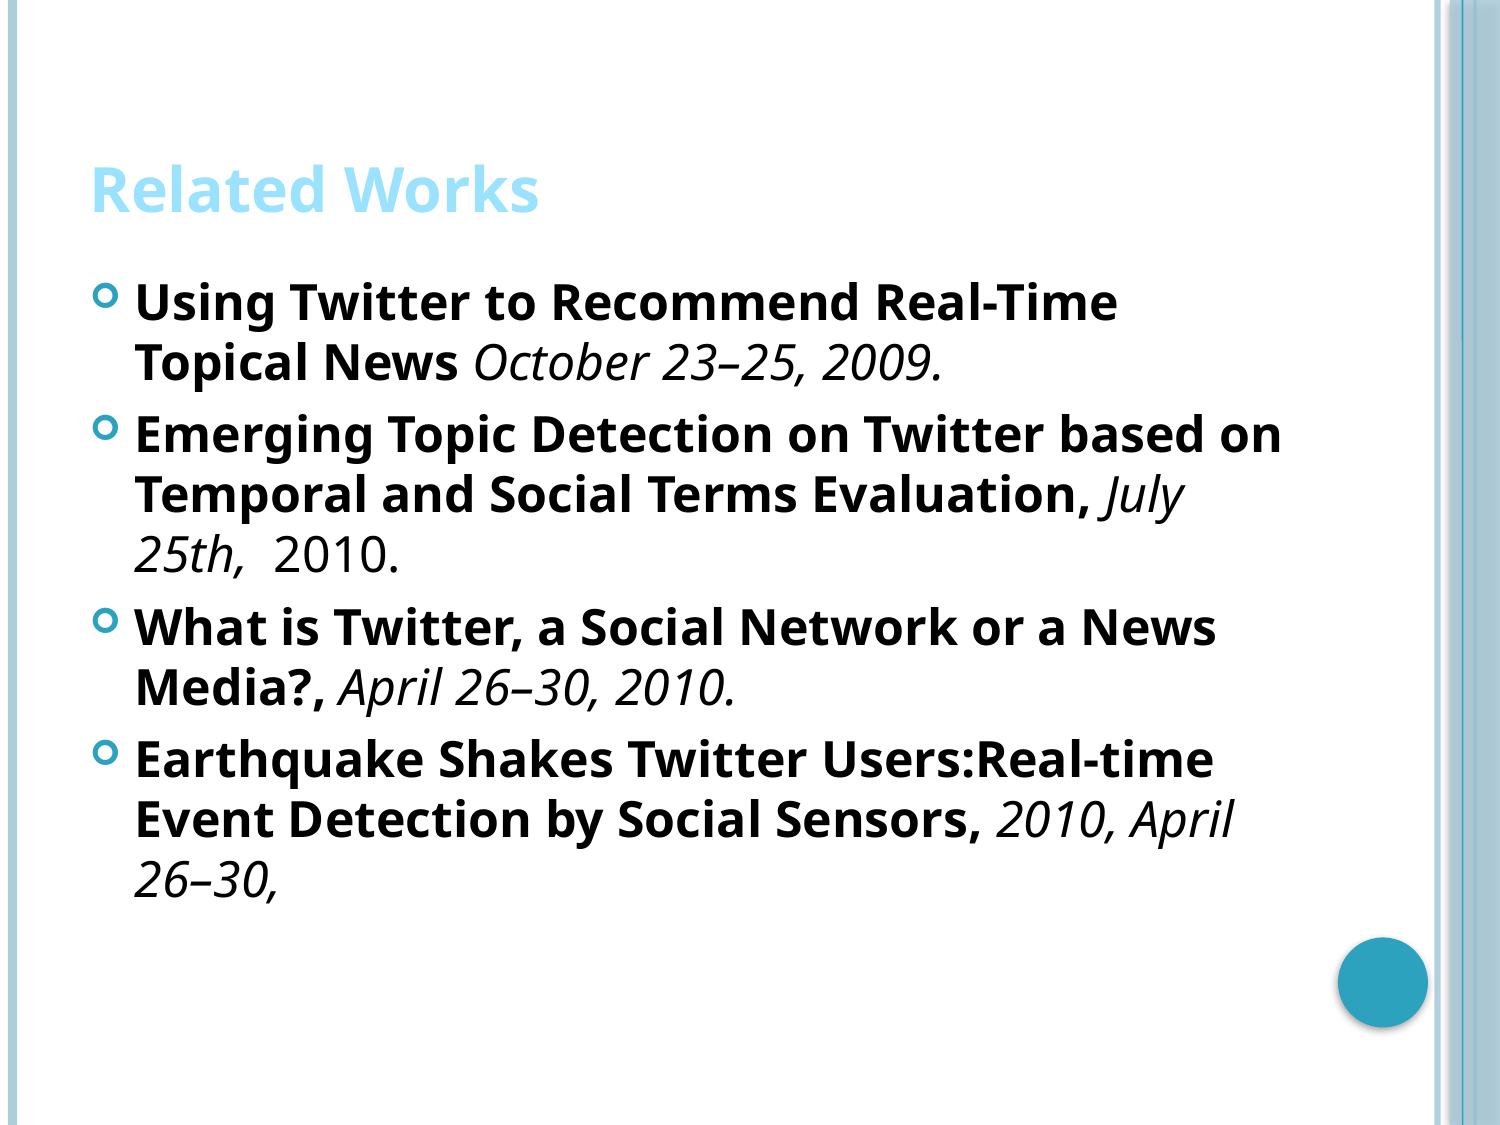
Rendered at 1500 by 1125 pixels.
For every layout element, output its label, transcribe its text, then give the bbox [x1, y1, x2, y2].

title Related Works [75, 45, 1300, 233]
list Using Twitter to Recommend Real-Time Topical News October 23–25, 2009. Emerging Topic Detection on Twitter based on Temporal and Social Terms Evaluation, July 25th, 2010. What is Twitter, a Social Network or a News Media?, April 26–30, 2010. Earthquake Shakes Twitter Users:Real-time Event Detection by Social Sensors, 2010, April 26–30, [75, 262, 1300, 1062]
